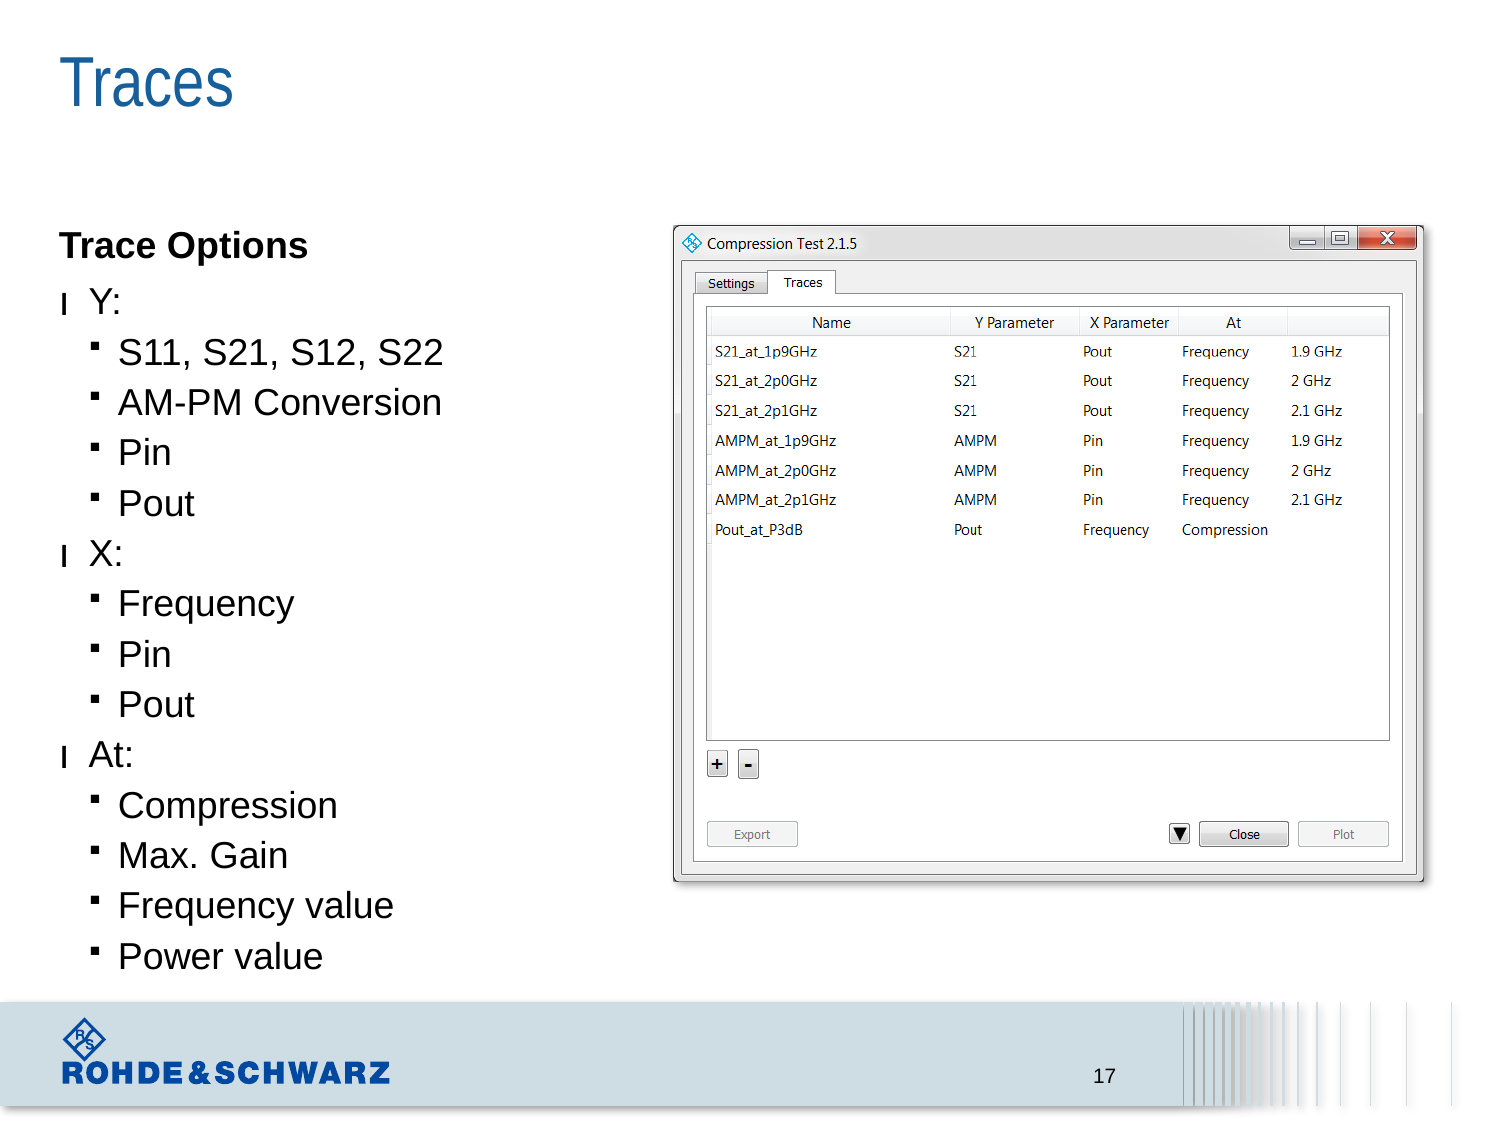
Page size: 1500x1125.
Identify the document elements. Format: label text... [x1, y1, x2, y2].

slide_number 17 [1033, 1062, 1117, 1093]
list Trace Options [59, 224, 673, 266]
list Y: S11, S21, S12, S22 AM-PM Conversion Pin Pout X: Frequency Pin Pout At: Compression Max. Gain Frequency value Power value [59, 271, 1418, 993]
title Traces [59, 35, 1418, 213]
picture [673, 224, 1424, 883]
